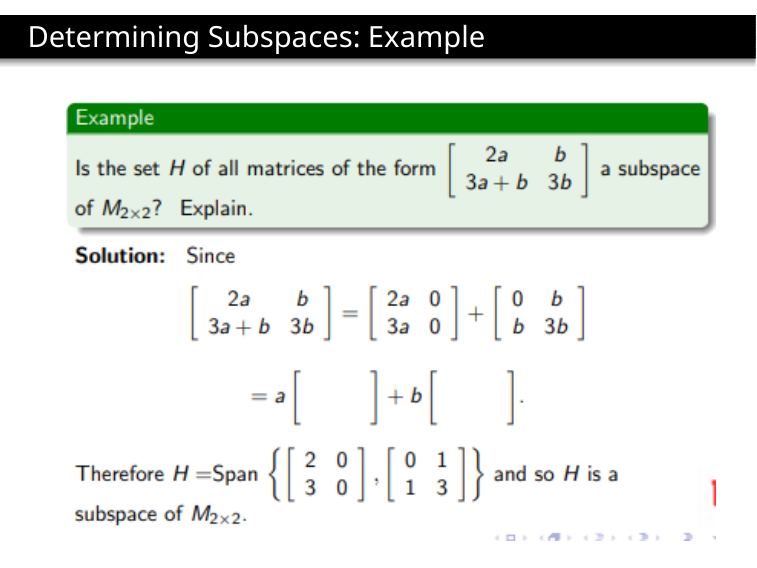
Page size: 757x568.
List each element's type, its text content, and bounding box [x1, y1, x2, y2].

text_box [0, 56, 756, 67]
picture [39, 88, 717, 541]
title Determining Subspaces: Example [0, 15, 756, 56]
